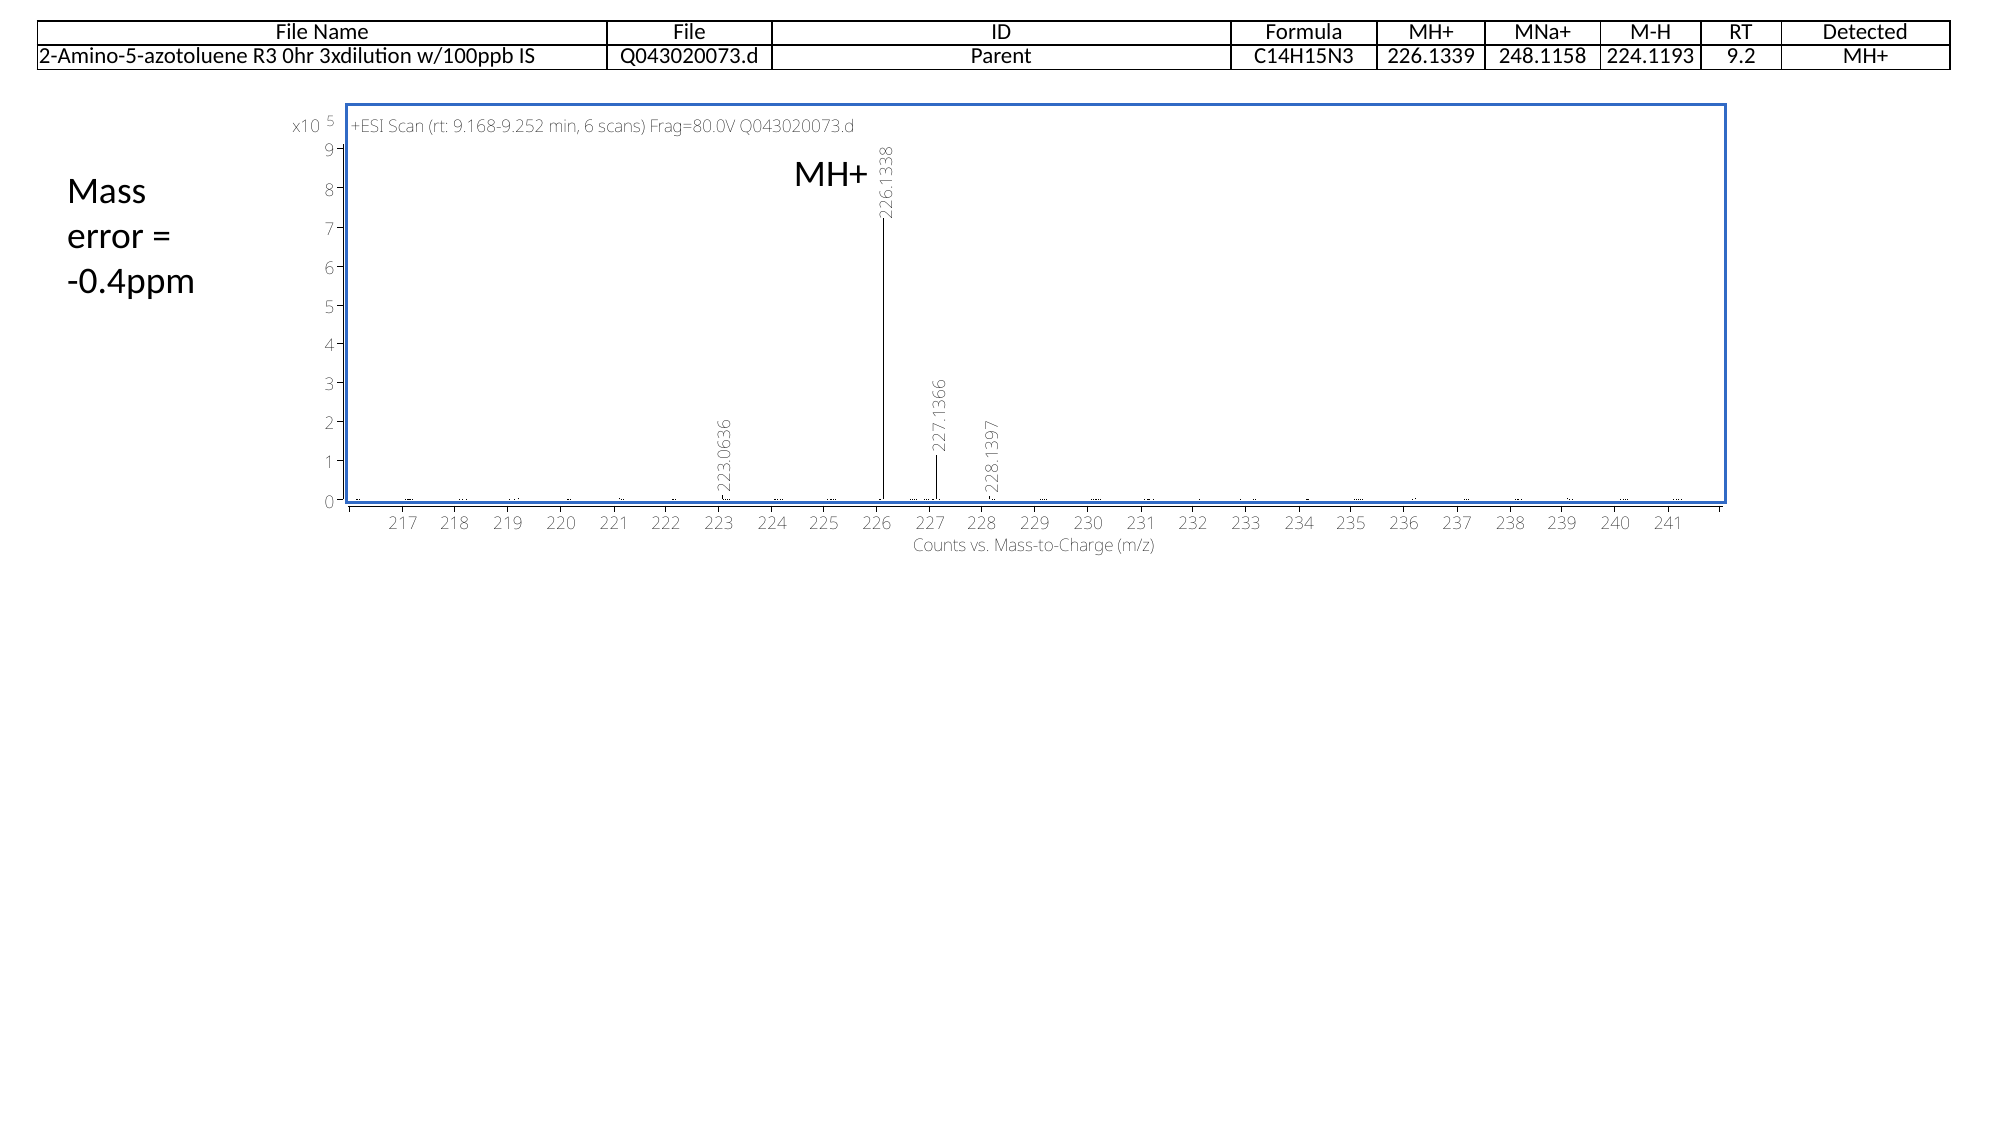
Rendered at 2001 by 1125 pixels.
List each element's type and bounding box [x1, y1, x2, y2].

table_header [1232, 22, 1376, 44]
text_box [52, 158, 245, 309]
table_header [1378, 22, 1484, 44]
picture [258, 102, 1729, 558]
table_header [1782, 22, 1949, 44]
table_cell [1378, 46, 1484, 69]
table_cell [1702, 46, 1781, 69]
table_cell [1232, 46, 1376, 69]
table_cell [38, 46, 606, 69]
table_header [608, 22, 771, 44]
table_header [1486, 22, 1600, 44]
table_header [38, 22, 606, 44]
table_cell [1601, 46, 1700, 69]
table_cell [1486, 46, 1600, 69]
table_header [773, 22, 1230, 44]
table_cell [1782, 46, 1949, 69]
table_header [1702, 22, 1781, 44]
table_cell [608, 46, 771, 69]
table_header [1601, 22, 1700, 44]
table_cell [773, 46, 1230, 69]
